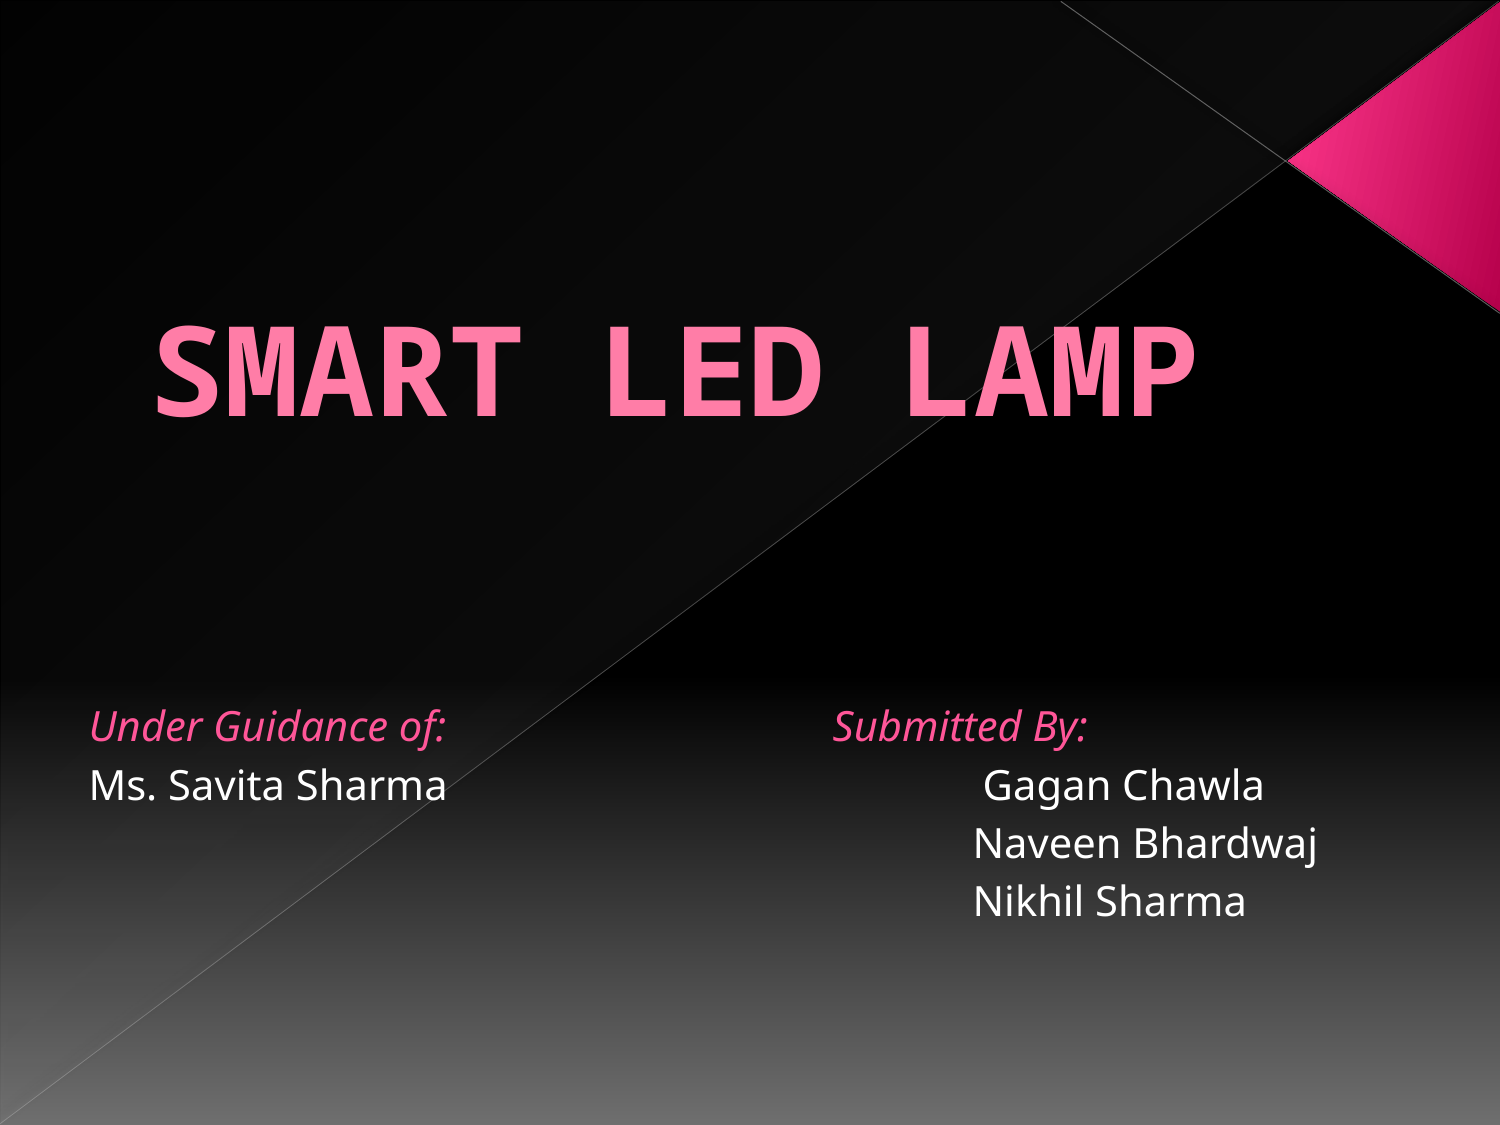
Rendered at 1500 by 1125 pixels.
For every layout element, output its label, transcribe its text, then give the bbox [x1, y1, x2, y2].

text_box Under Guidance of: Ms. Savita Sharma [64, 692, 726, 1047]
title SMART LED LAMP [64, 172, 1284, 561]
list Submitted By: Gagan Chawla Naveen Bhardwaj Nikhil Sharma [809, 692, 1471, 1047]
